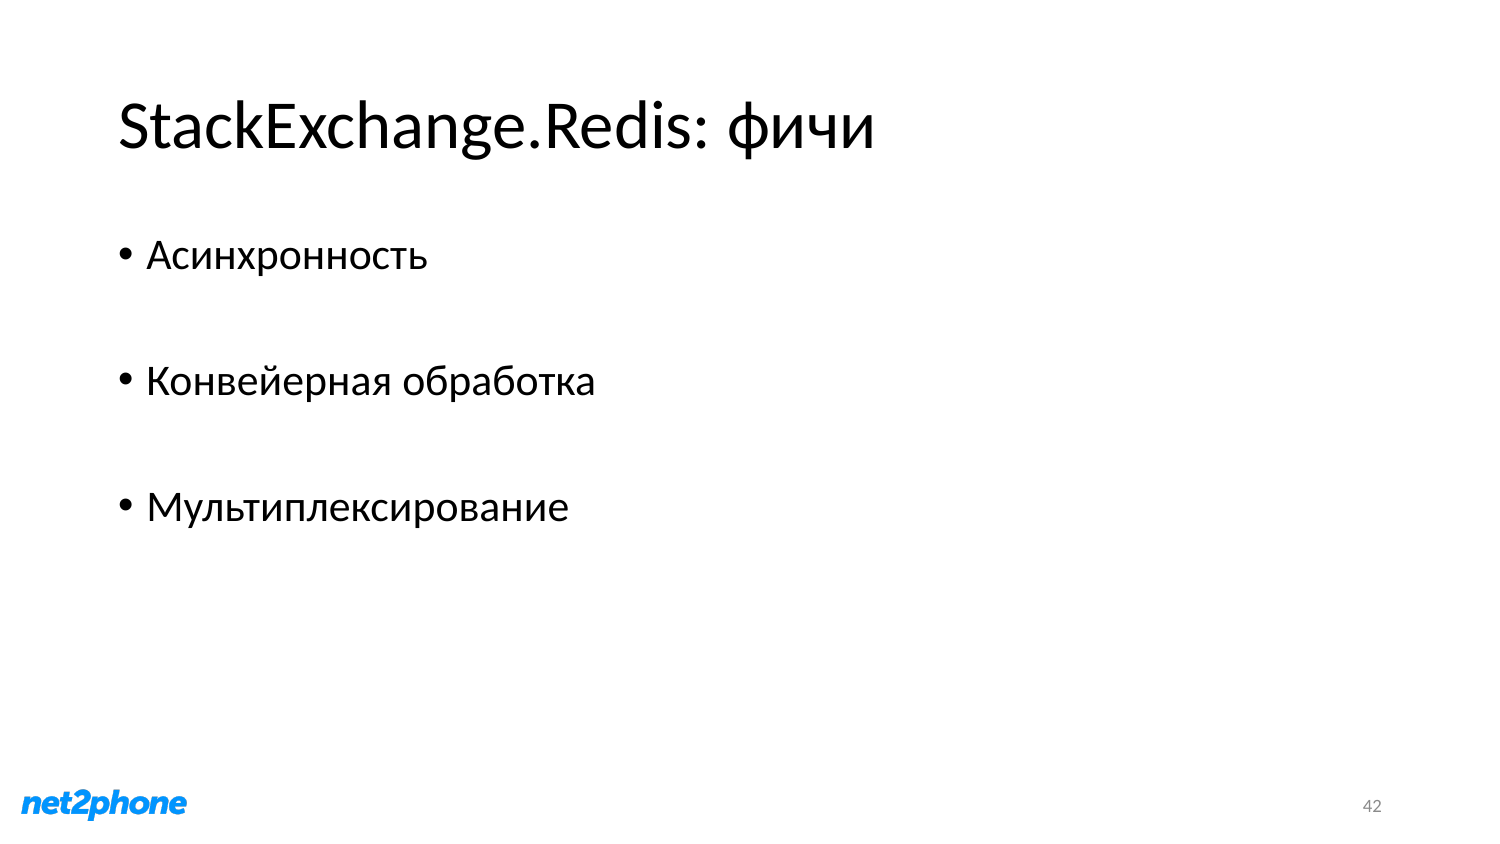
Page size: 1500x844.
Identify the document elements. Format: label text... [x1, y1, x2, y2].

list Асинхронность Конвейерная обработка Мультиплексирование [103, 224, 1397, 760]
title StackExchange.Redis: фичи [103, 44, 1397, 208]
picture [21, 786, 188, 827]
slide_number 42 [1059, 782, 1397, 827]
